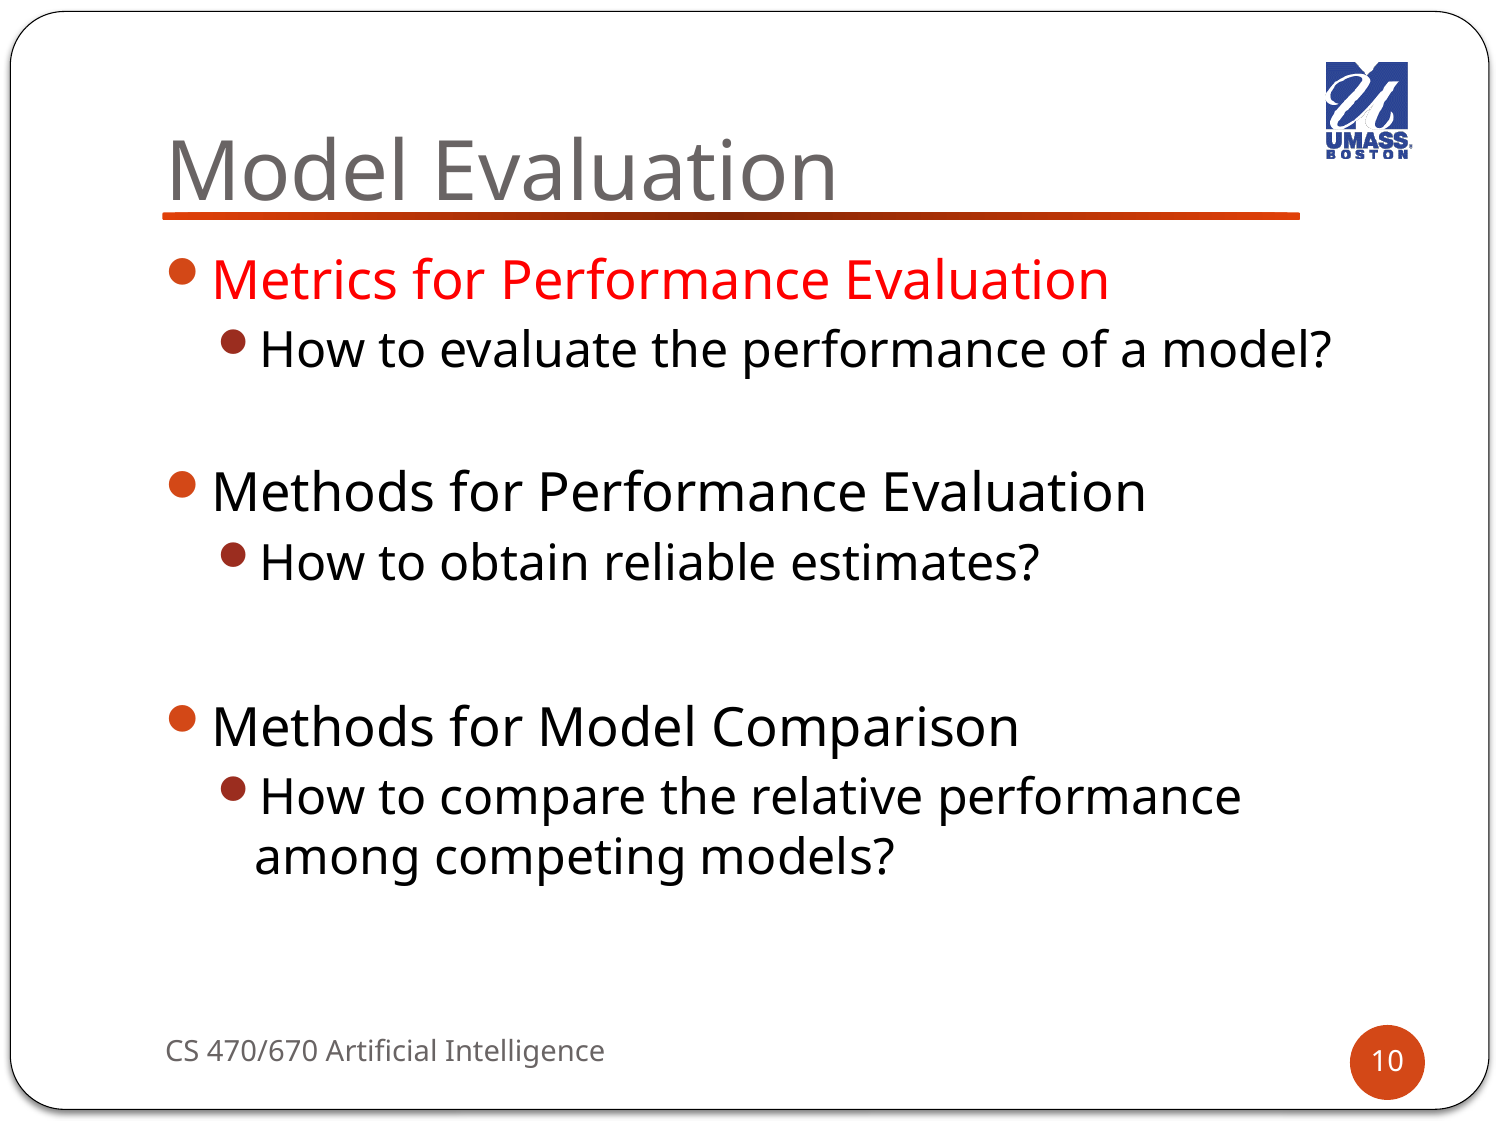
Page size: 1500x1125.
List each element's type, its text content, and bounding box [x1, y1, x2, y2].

title Model Evaluation [149, 44, 1426, 233]
slide_number 10 [1349, 1024, 1425, 1100]
list Metrics for Performance Evaluation How to evaluate the performance of a model? Methods for Performance Evaluation How to obtain reliable estimates? Methods for Model Comparison How to compare the relative performance among competing models? [149, 237, 1426, 988]
footer CS 470/670 Artificial Intelligence [150, 1012, 800, 1088]
